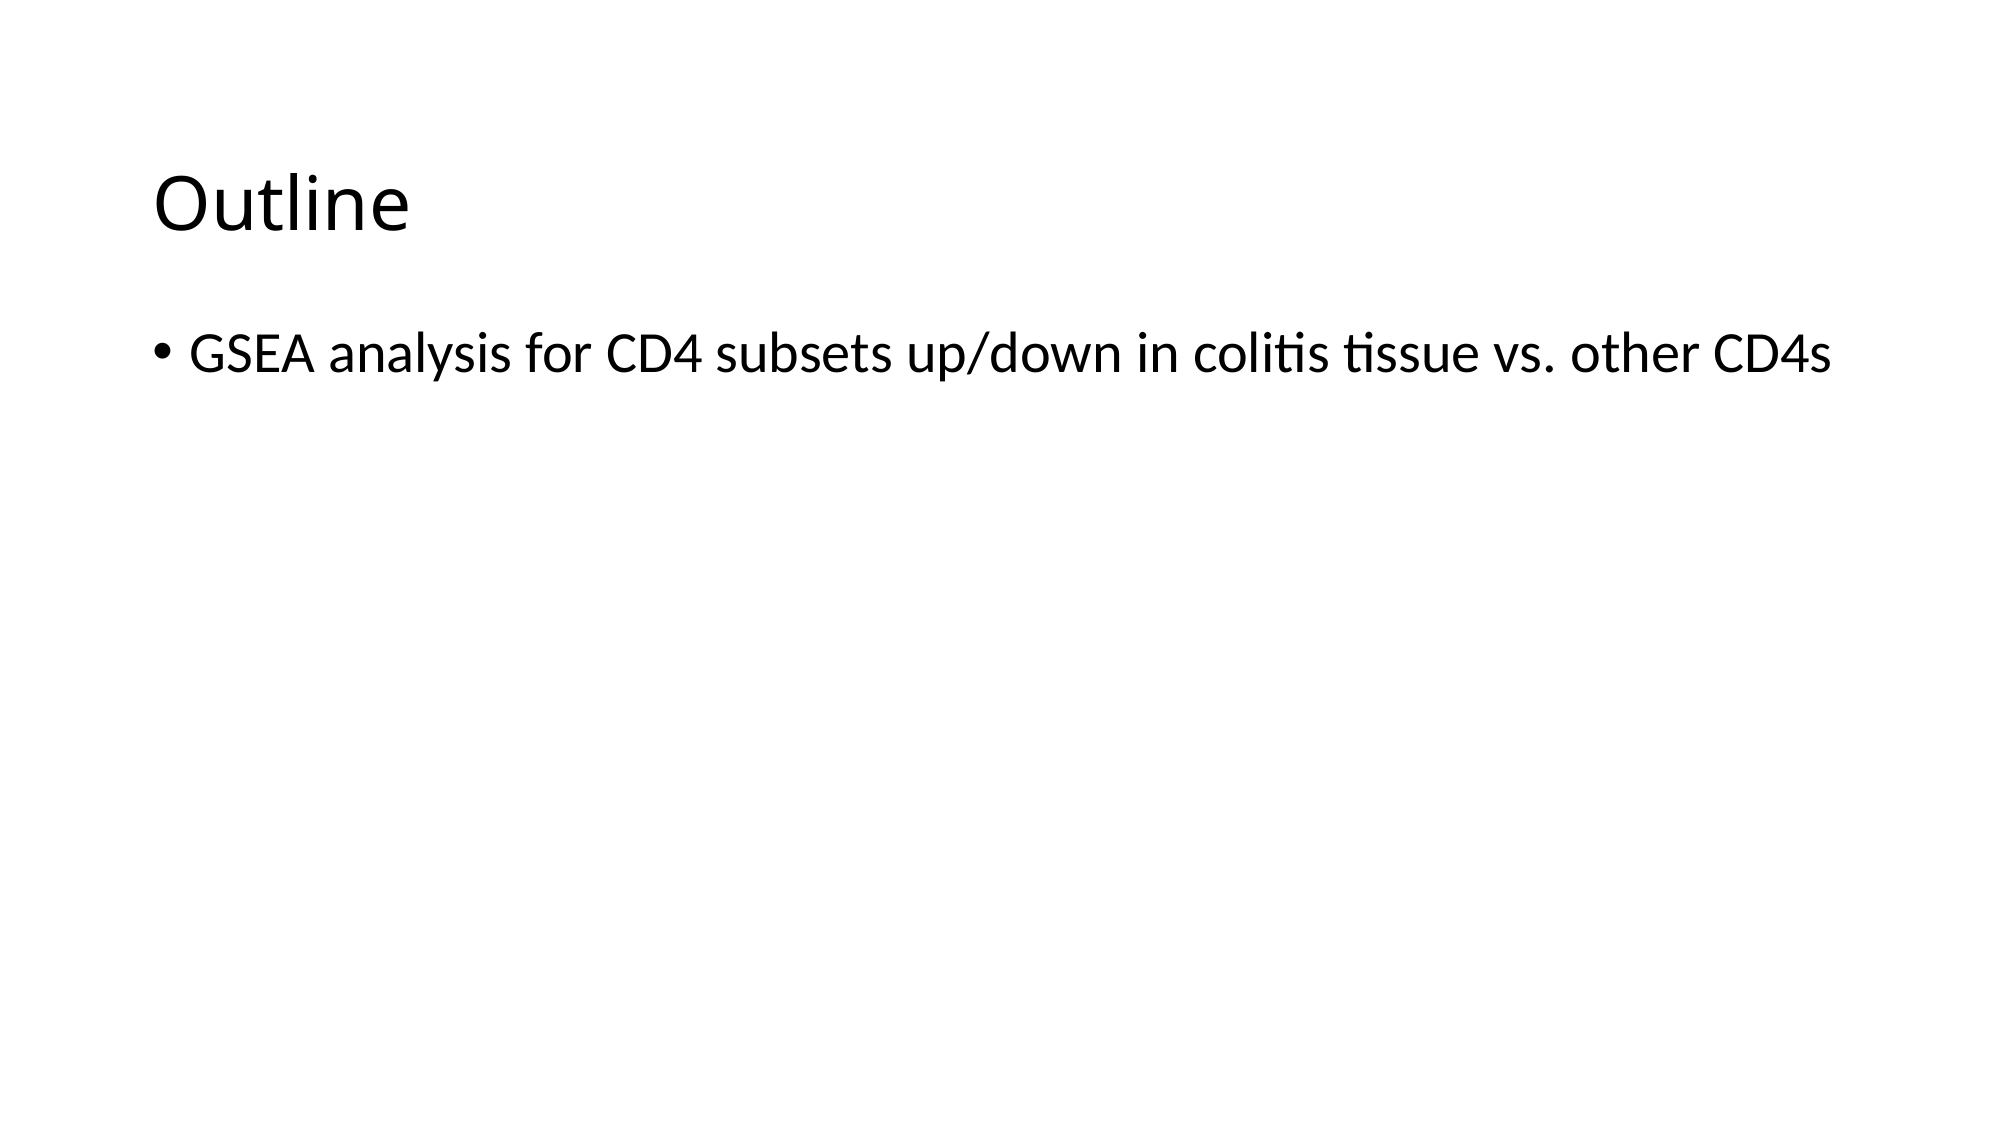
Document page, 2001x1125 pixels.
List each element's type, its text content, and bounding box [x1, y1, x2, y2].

title Outline [137, 97, 1863, 314]
list GSEA analysis for CD4 subsets up/down in colitis tissue vs. other CD4s [137, 314, 1879, 1074]
